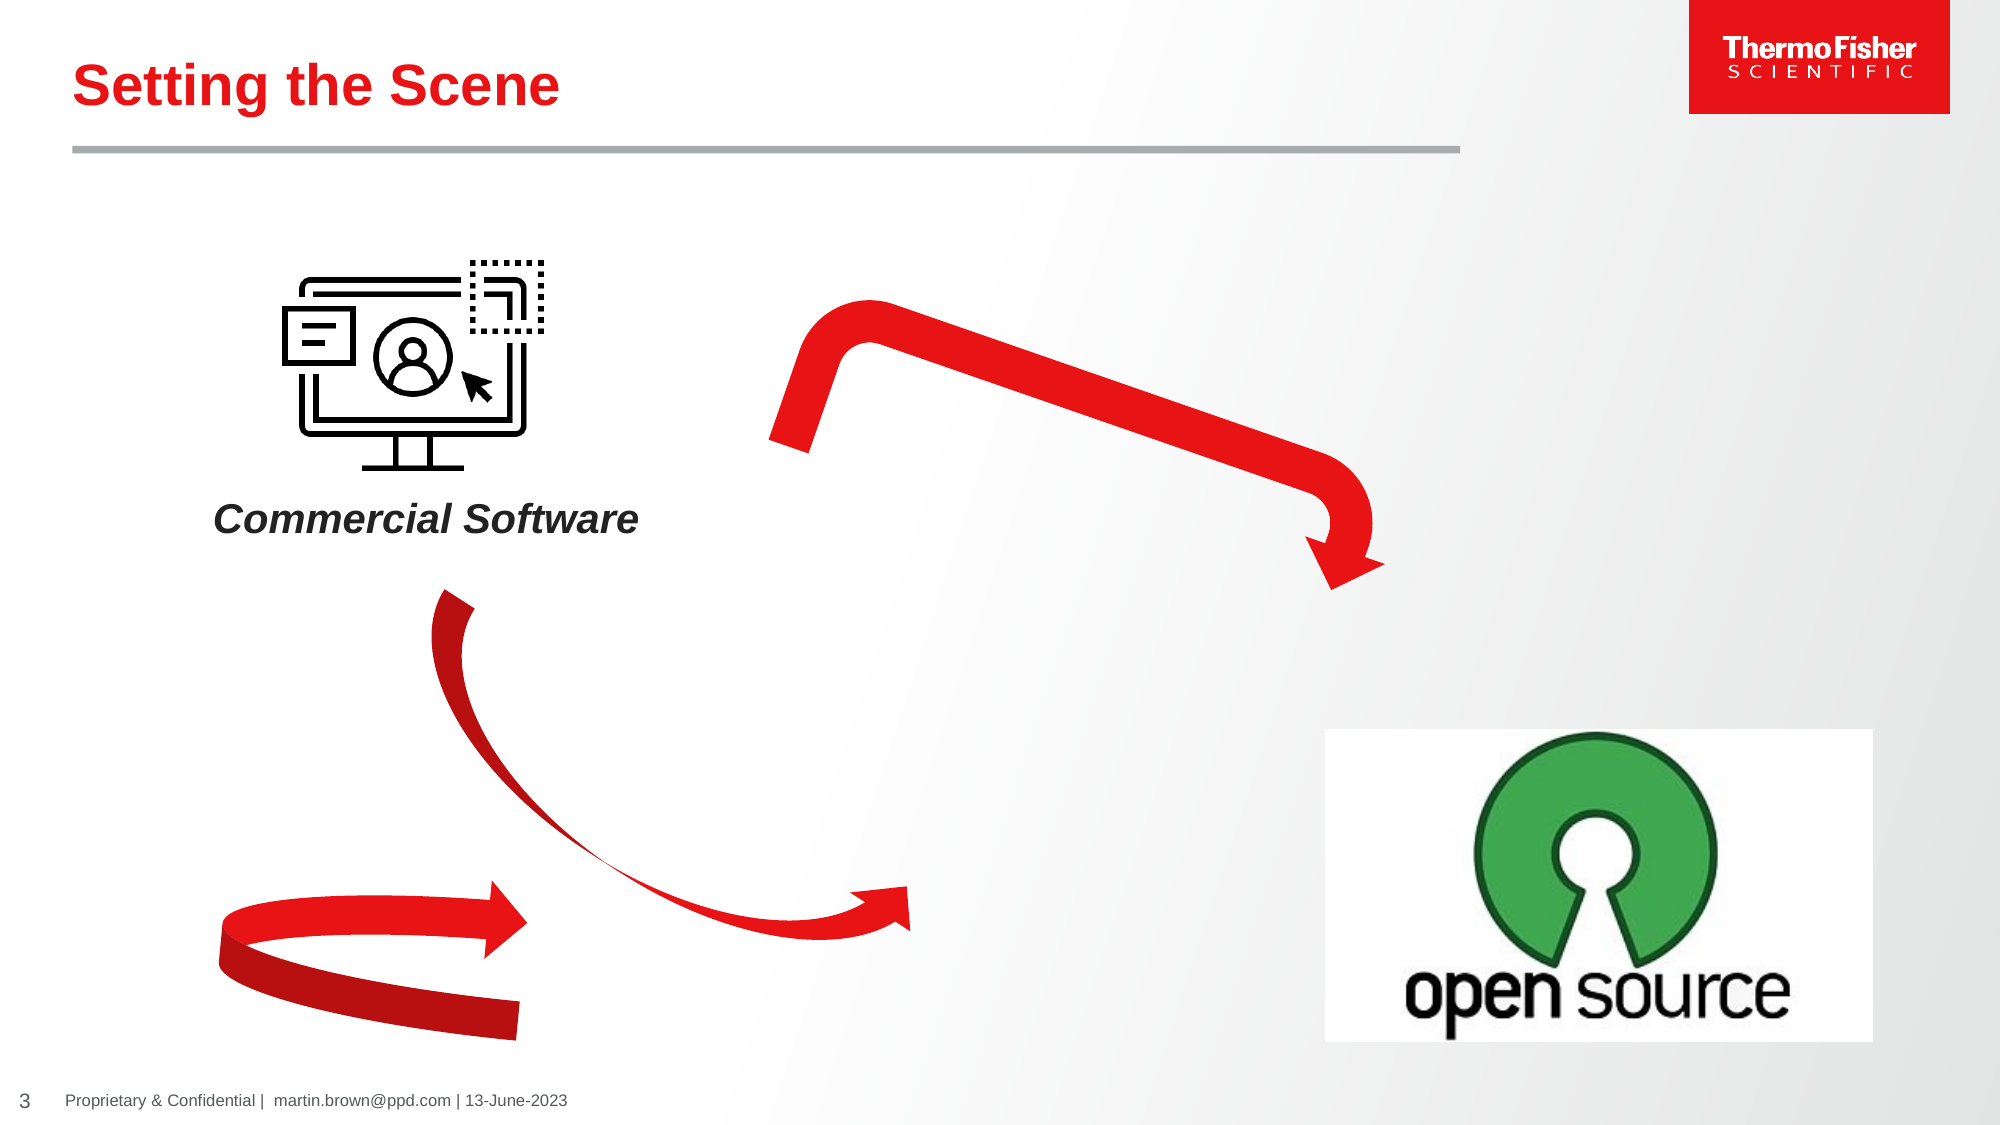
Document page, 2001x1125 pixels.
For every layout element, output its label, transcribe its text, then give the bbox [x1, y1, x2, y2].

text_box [1688, 0, 1950, 114]
picture [276, 234, 549, 508]
text_box [768, 300, 1385, 591]
text_box Commercial Software [198, 466, 691, 550]
text_box [218, 880, 528, 1041]
text_box [431, 589, 911, 940]
title Setting the Scene [72, 55, 1873, 131]
picture [1325, 729, 1873, 1042]
text_box [71, 145, 1461, 154]
slide_number 3 [0, 1074, 50, 1125]
footer Proprietary & Confidential | martin.brown@ppd.com | 13-June-2023 [50, 1074, 1300, 1125]
